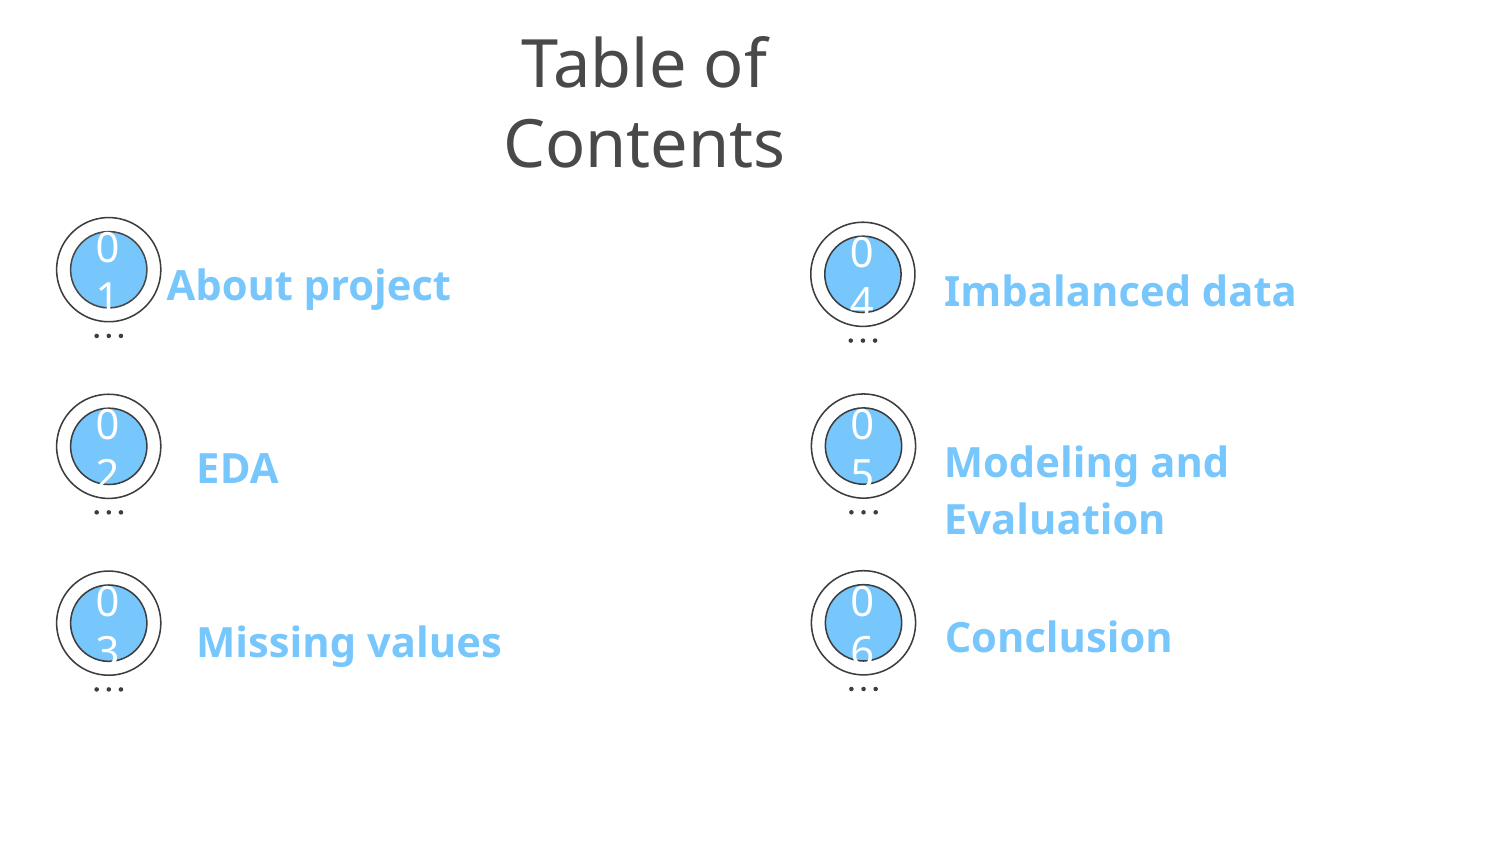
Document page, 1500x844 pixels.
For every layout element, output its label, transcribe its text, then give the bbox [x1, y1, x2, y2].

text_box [56, 217, 162, 339]
title Table of Contents [373, 17, 916, 185]
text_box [811, 570, 916, 692]
subtitle About project [166, 236, 524, 299]
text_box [811, 393, 916, 515]
text_box Conclusion [929, 588, 1359, 652]
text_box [56, 570, 162, 692]
text_box Modeling and Evaluation [929, 413, 1394, 476]
subtitle Imbalanced data [929, 242, 1359, 306]
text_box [810, 222, 916, 344]
subtitle Missing values [181, 593, 611, 656]
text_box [56, 394, 162, 515]
subtitle EDA [181, 419, 611, 483]
